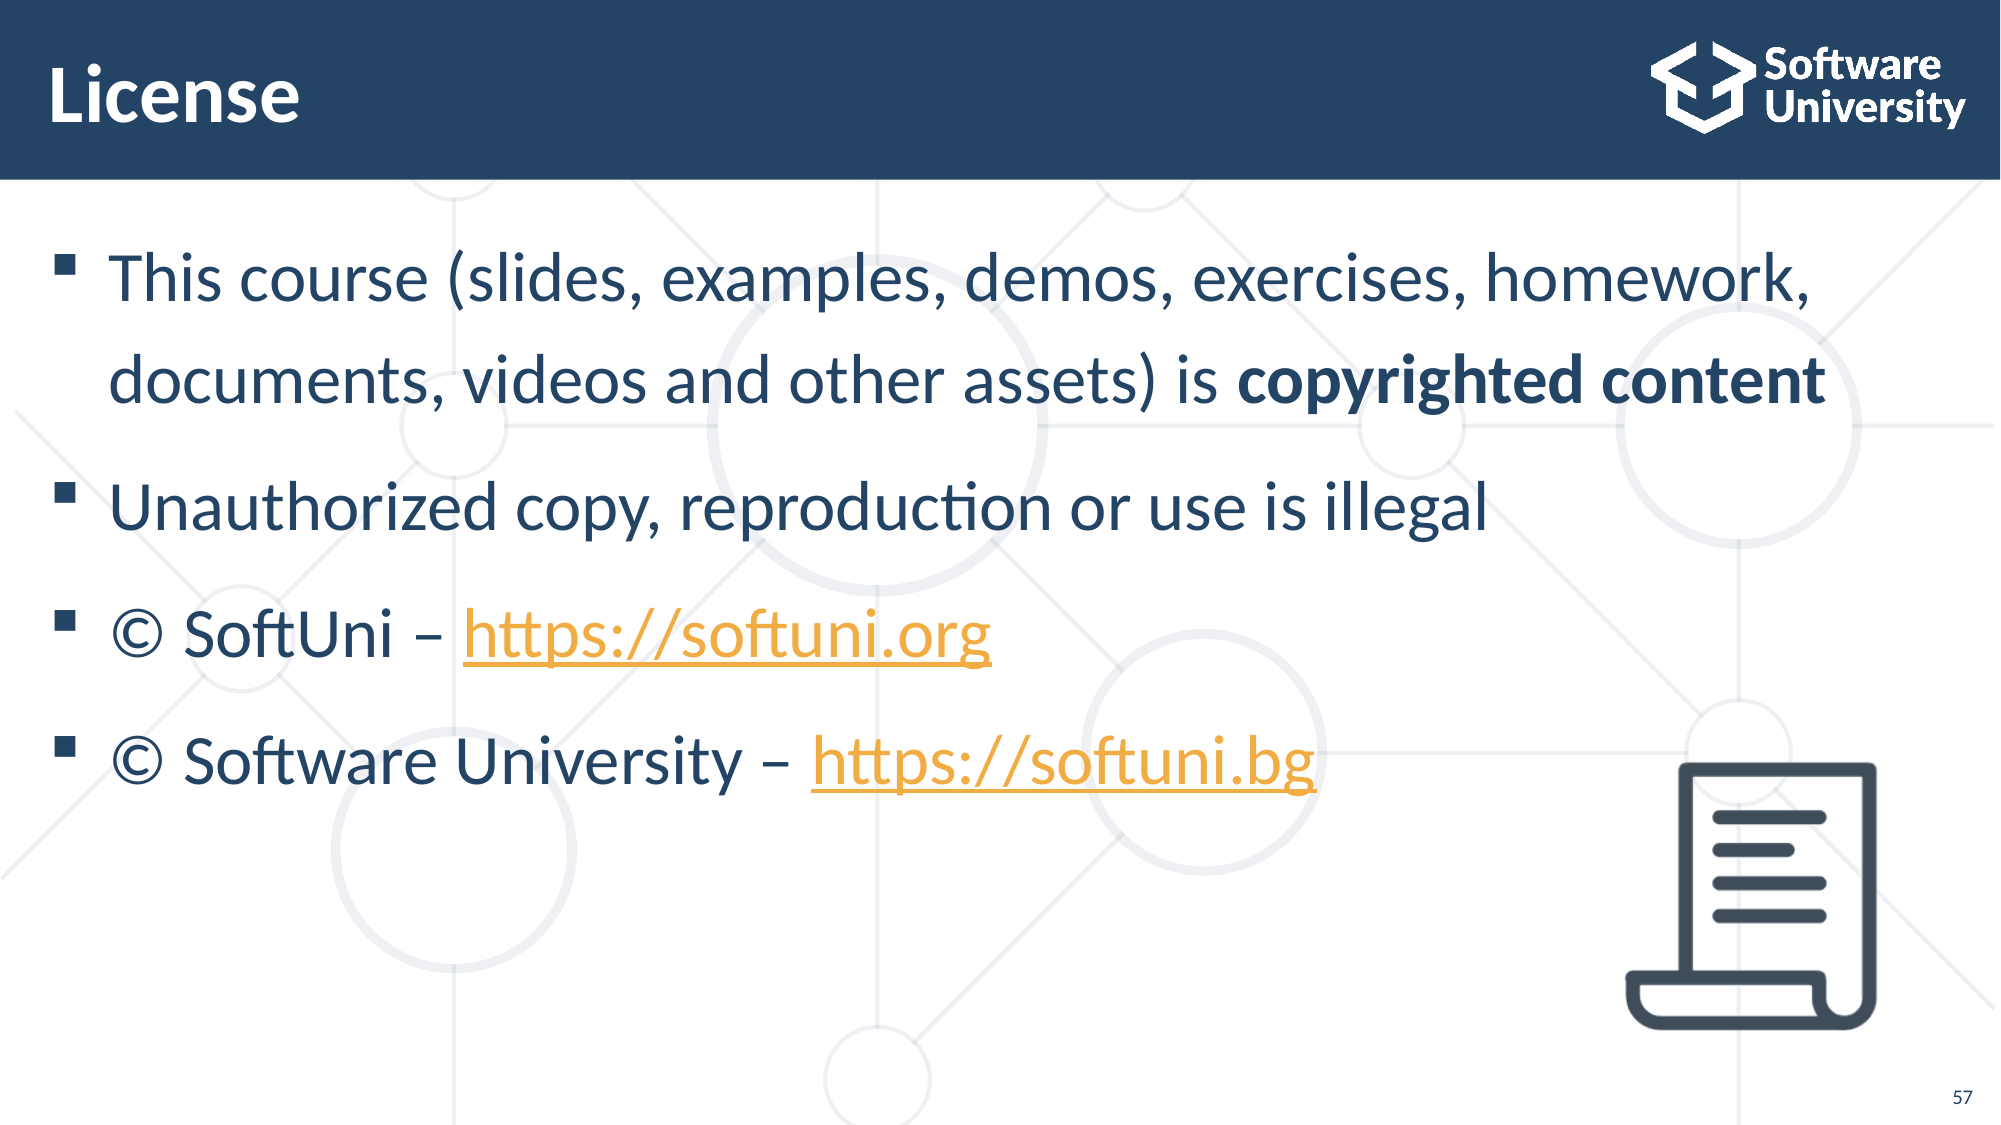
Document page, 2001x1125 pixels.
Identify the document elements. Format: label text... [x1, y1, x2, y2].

slide_number 57 [1927, 1067, 1989, 1117]
picture [1651, 41, 1966, 134]
title License [31, 16, 1625, 162]
list This course (slides, examples, demos, exercises, homework, documents, videos and other assets) is copyrighted content Unauthorized copy, reproduction or use is illegal © SoftUni – https://softuni.org © Software University – https://softuni.bg [31, 208, 1970, 1104]
picture [1598, 728, 1916, 1065]
